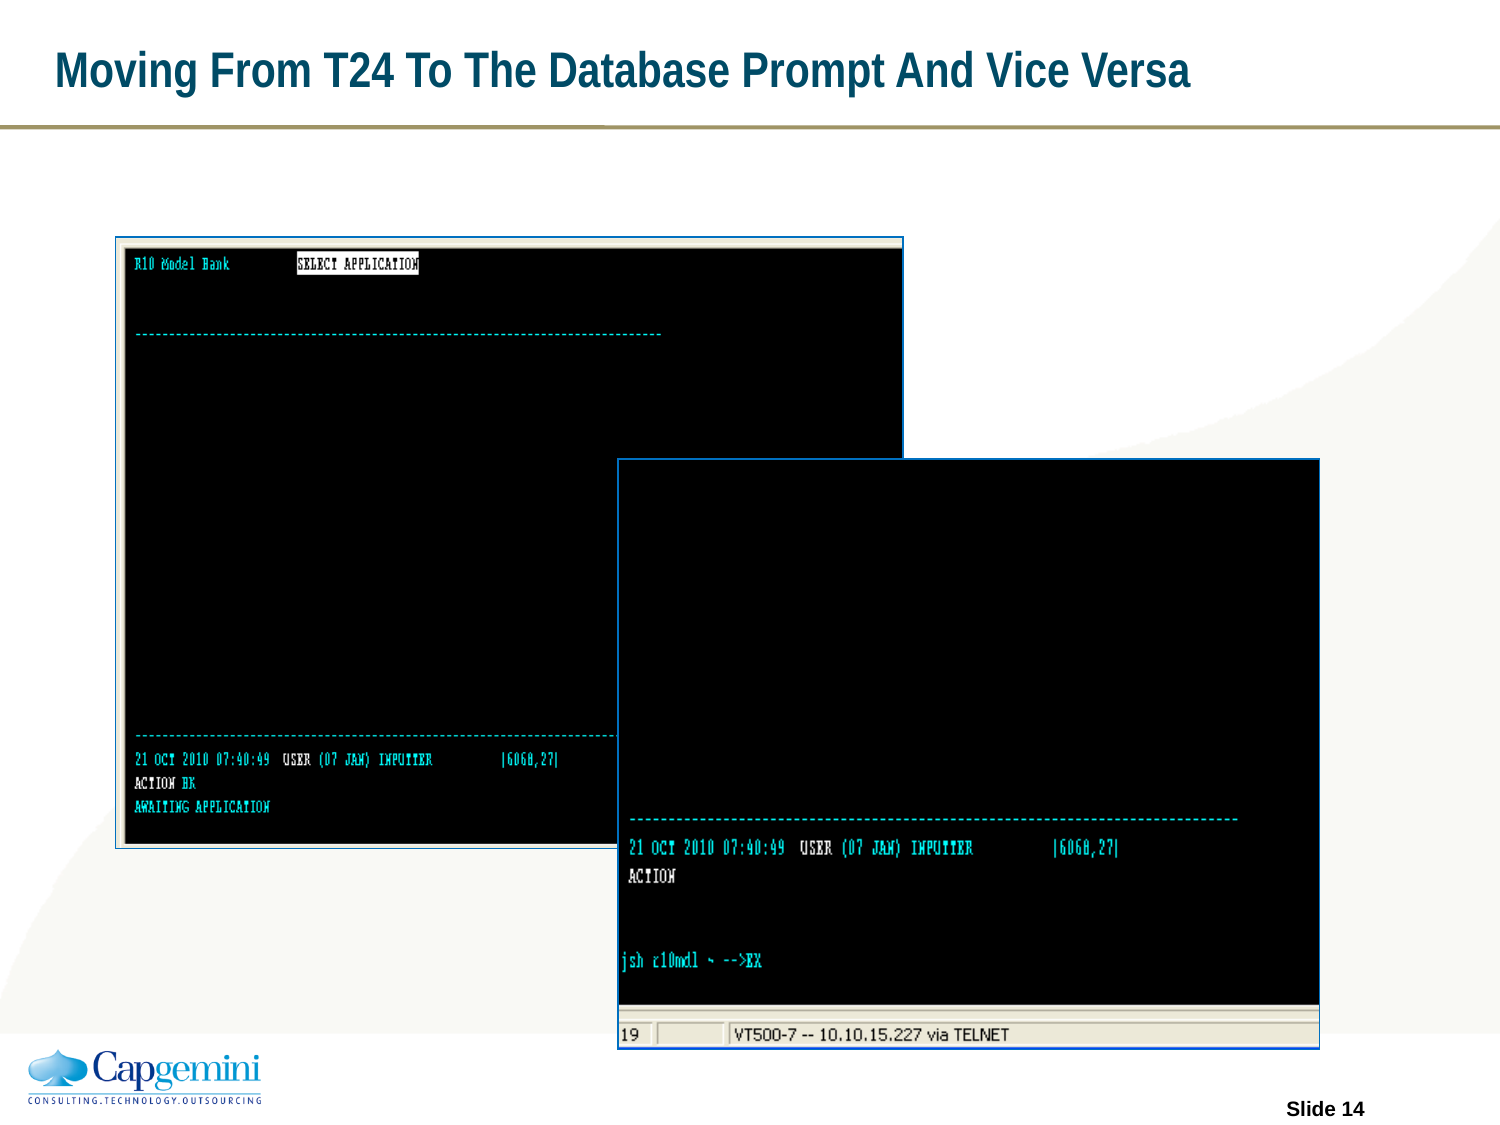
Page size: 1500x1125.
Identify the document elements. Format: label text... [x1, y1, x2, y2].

title Moving From T24 To The Database Prompt And Vice Versa [39, 22, 1470, 113]
picture [0, 0, 1500, 125]
picture [0, 130, 1500, 1125]
slide_number Slide 13 [1172, 1093, 1373, 1125]
